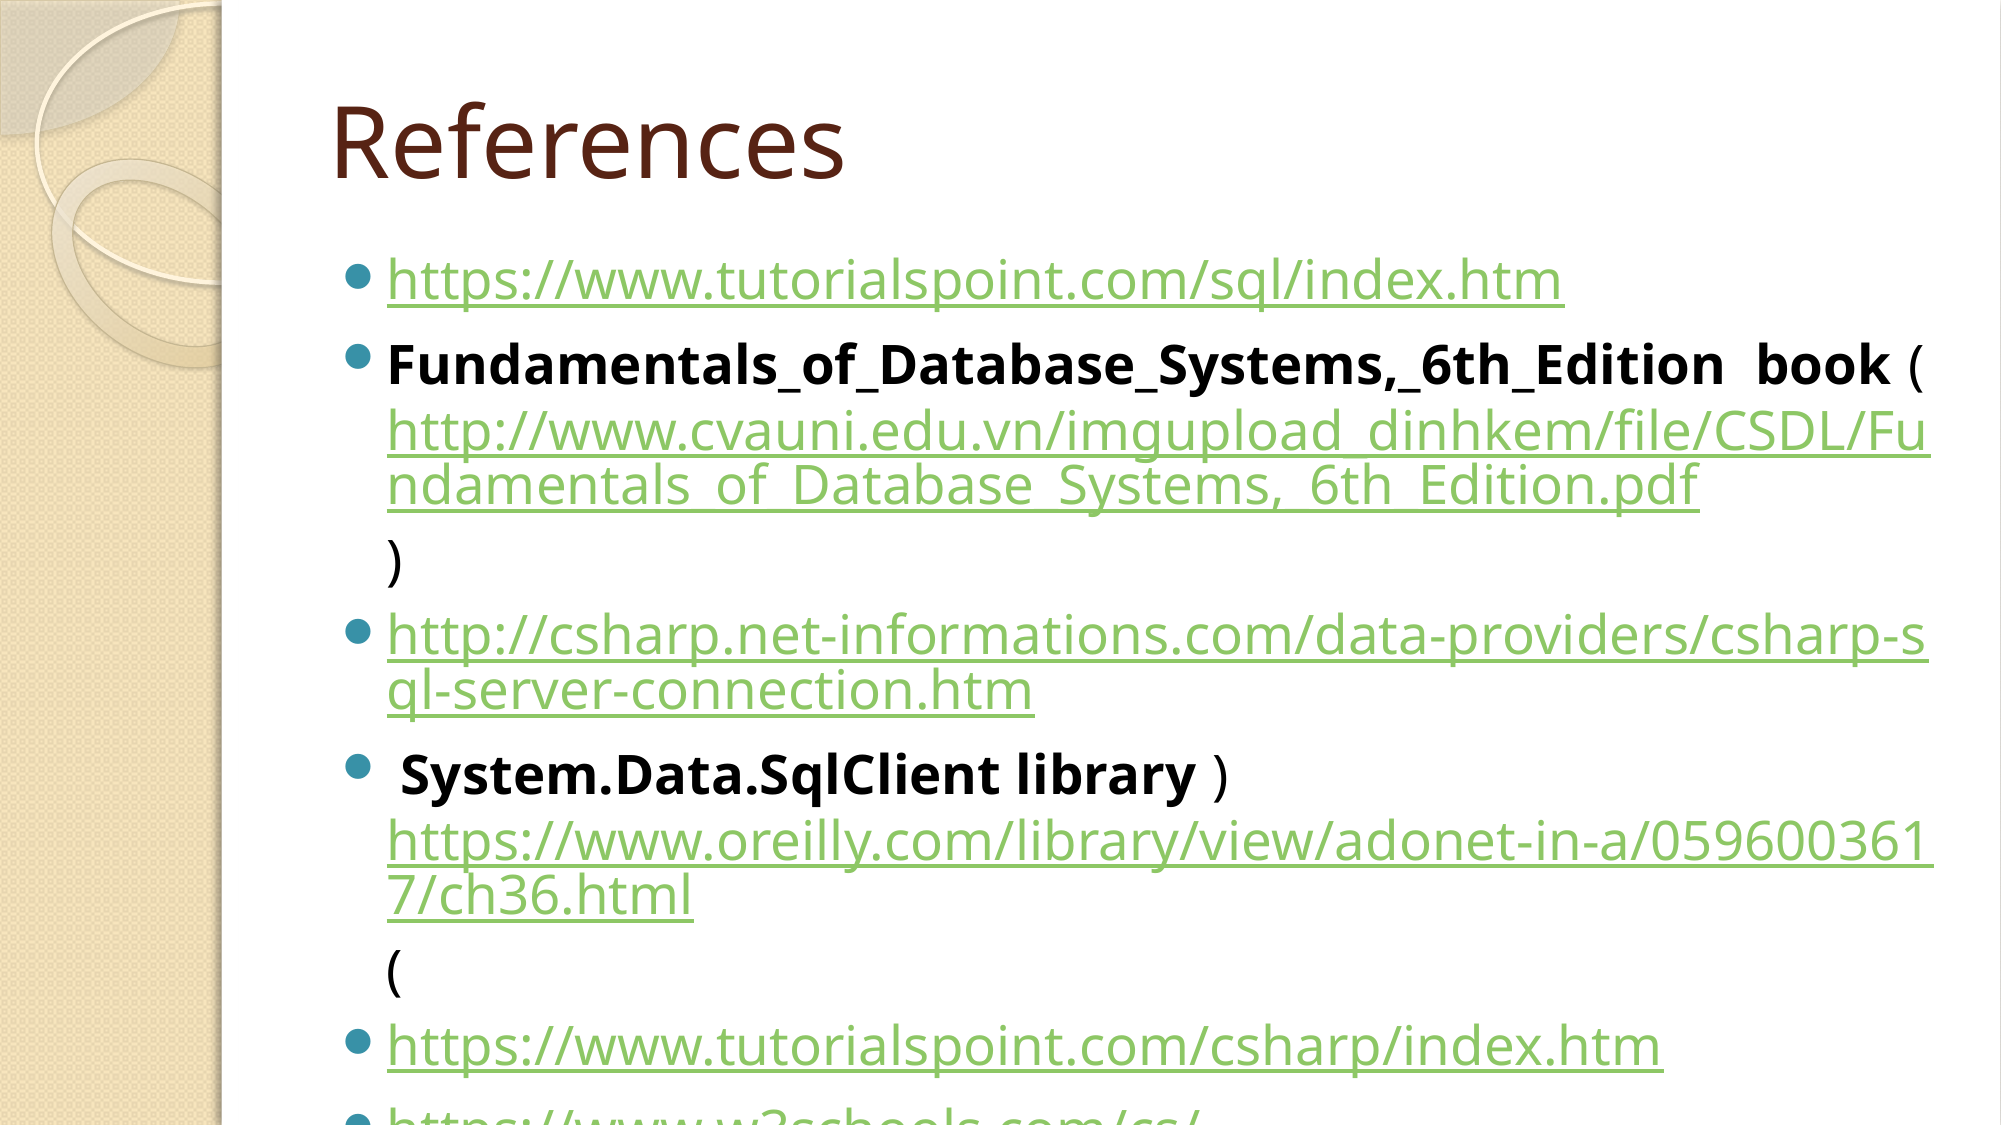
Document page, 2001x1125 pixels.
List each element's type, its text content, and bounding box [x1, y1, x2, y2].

title References [313, 45, 1954, 233]
list https://www.tutorialspoint.com/sql/index.htm Fundamentals_of_Database_Systems,_6th_Edition book (http://www.cvauni.edu.vn/imgupload_dinhkem/file/CSDL/Fundamentals_of_Database_Systems,_6th_Edition.pdf) http://csharp.net-informations.com/data-providers/csharp-sql-server-connection.htm System.Data.SqlClient library )https://www.oreilly.com/library/view/adonet-in-a/0596003617/ch36.html( https://www.tutorialspoint.com/csharp/index.htm https://www.w3schools.com/cs/ [313, 237, 1954, 1025]
